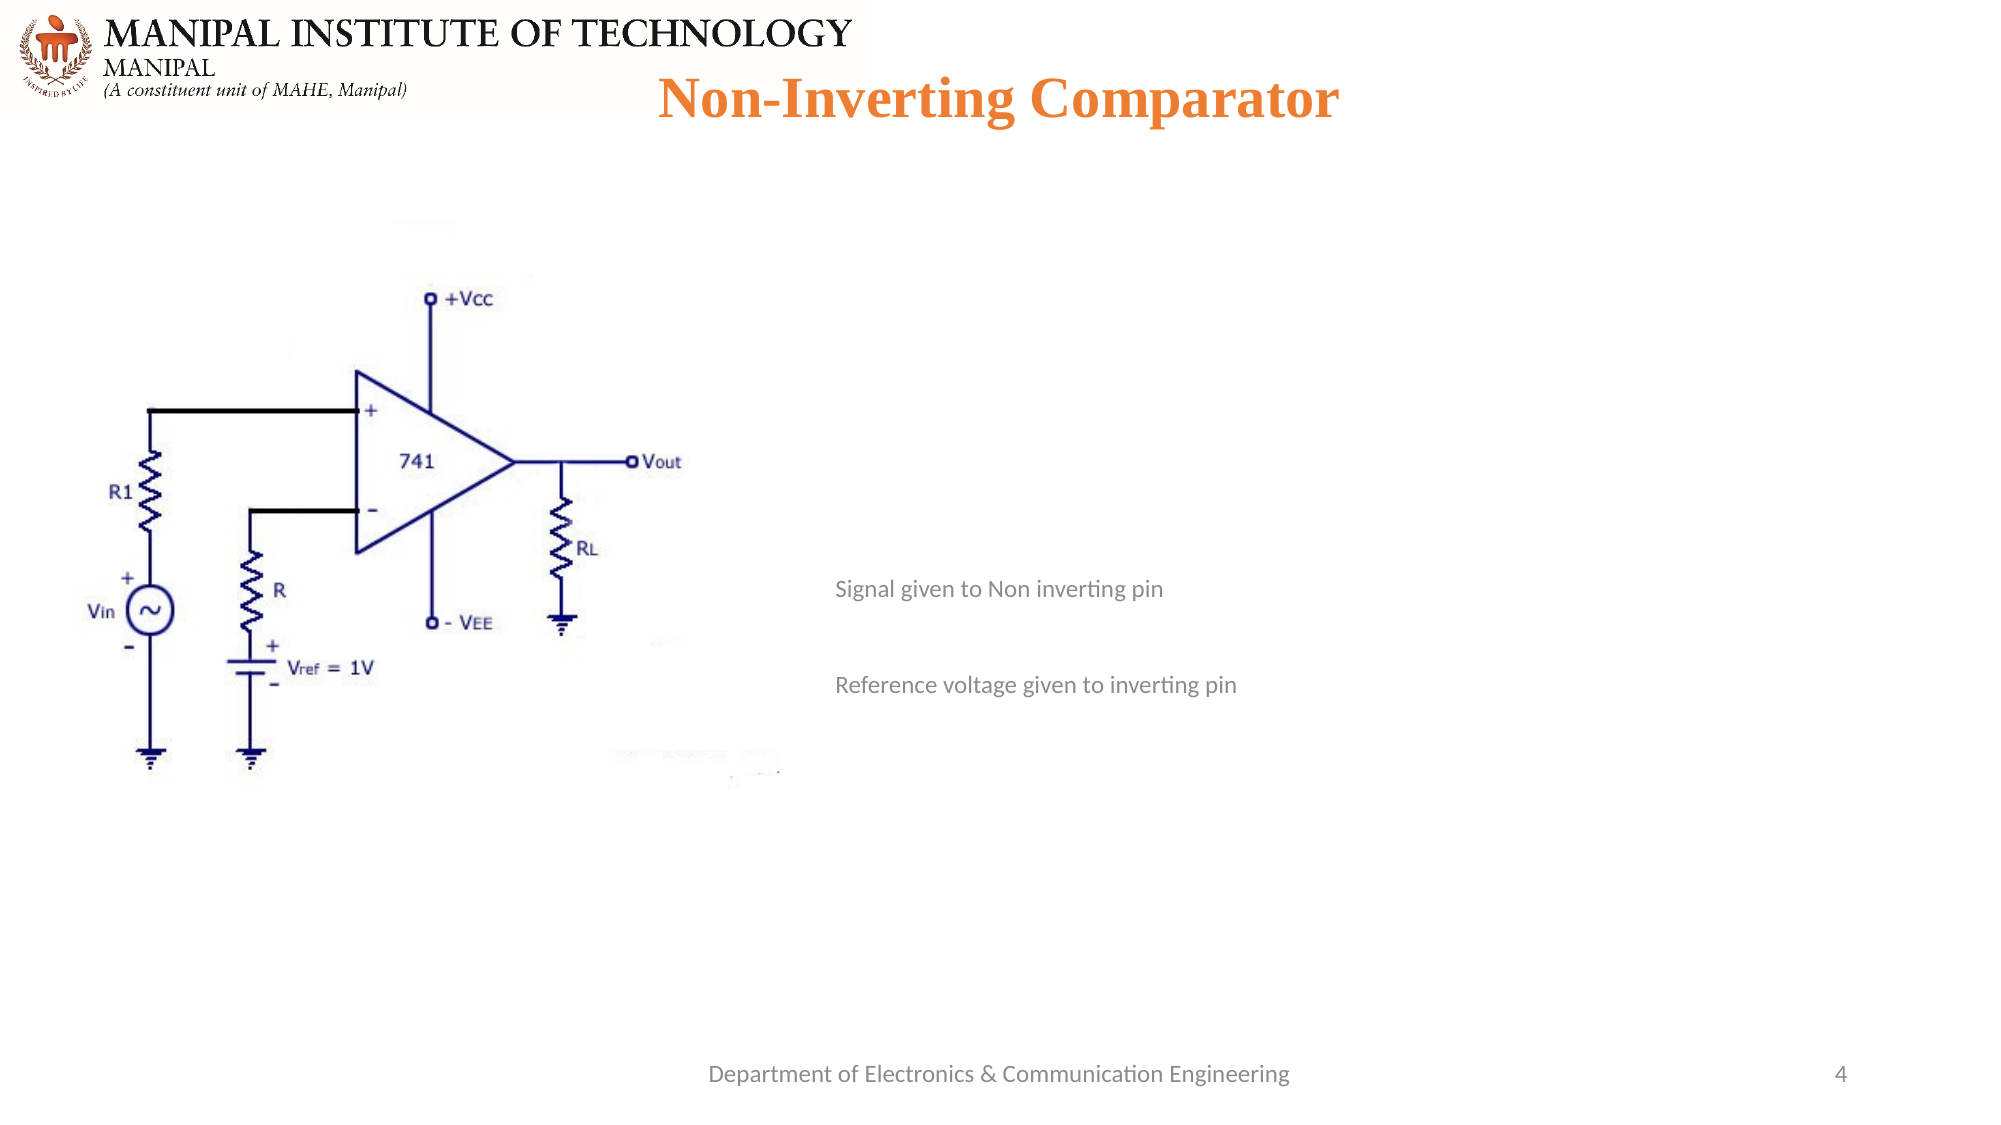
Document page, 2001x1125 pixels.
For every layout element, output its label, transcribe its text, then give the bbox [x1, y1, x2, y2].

footer Department of Electronics & Communication Engineering [662, 1042, 1338, 1103]
picture [0, 2, 869, 119]
slide_number 4 [1412, 1042, 1863, 1103]
list Signal given to Non inverting pin Reference voltage given to inverting pin [820, 211, 1912, 1014]
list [44, 196, 818, 791]
title Non-Inverting Comparator [137, 59, 1863, 278]
